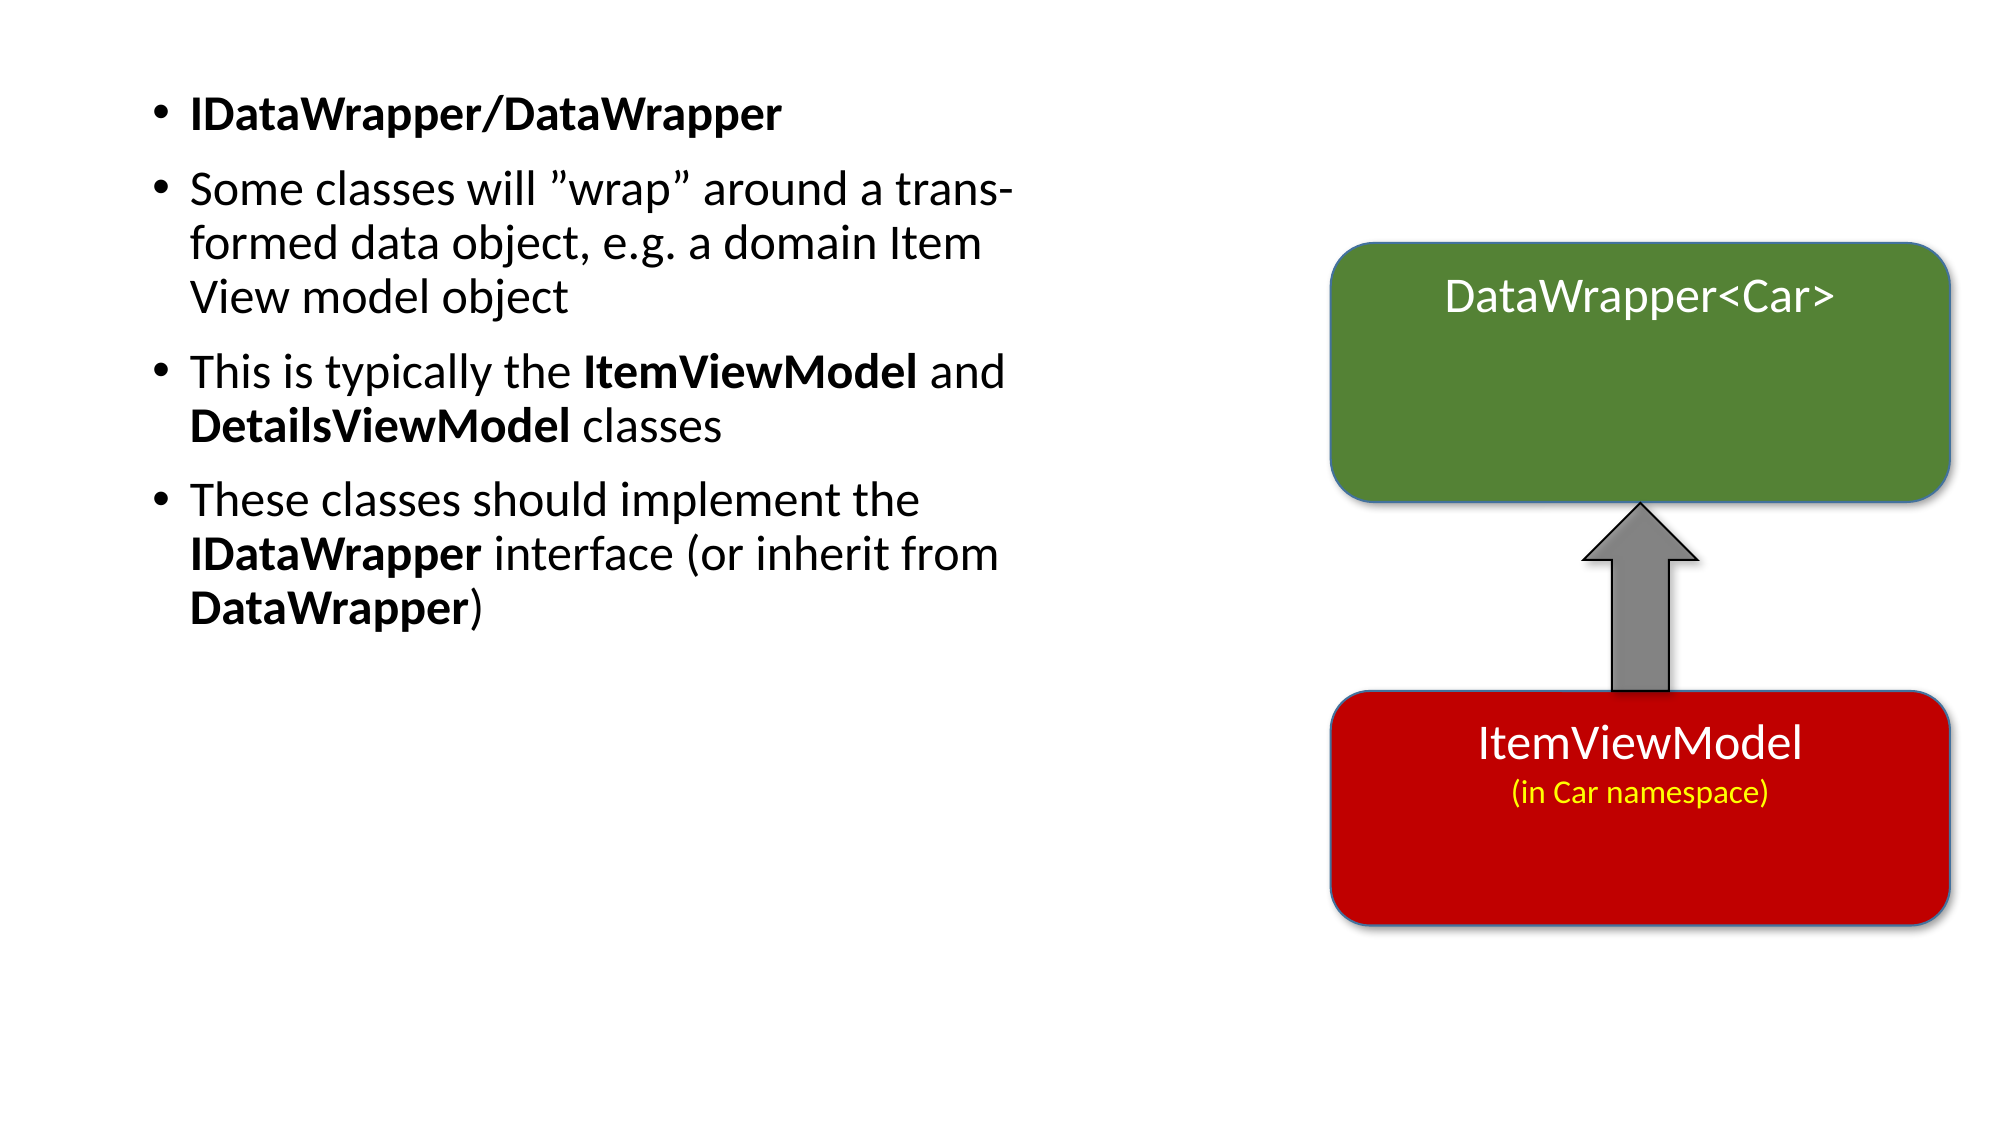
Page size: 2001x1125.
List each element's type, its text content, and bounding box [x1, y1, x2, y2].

list IDataWrapper/DataWrapper Some classes will ”wrap” around a trans-formed data object, e.g. a domain Item View model object This is typically the ItemViewModel and DetailsViewModel classes These classes should implement the IDataWrapper interface (or inherit from DataWrapper) [137, 79, 1041, 1006]
text_box DataWrapper<Car> [1329, 241, 1951, 504]
text_box [1580, 501, 1700, 693]
text_box ItemViewModel (in Car namespace) [1329, 689, 1951, 927]
